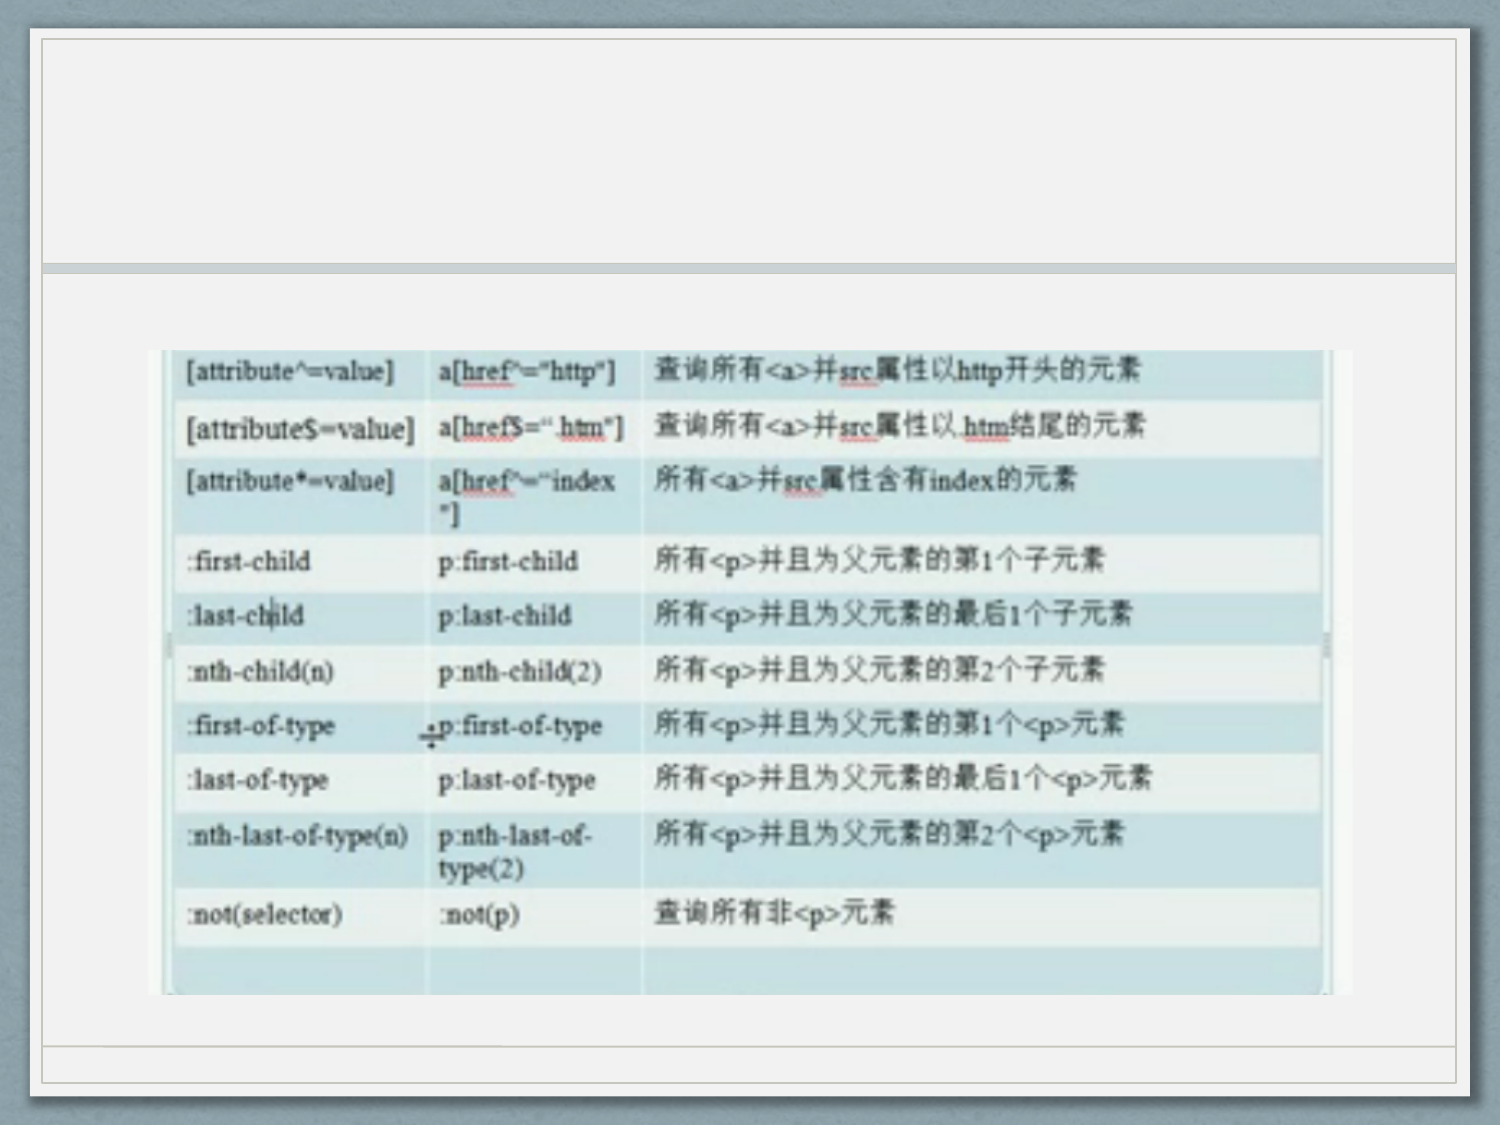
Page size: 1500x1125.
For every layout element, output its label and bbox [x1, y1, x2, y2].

list [147, 349, 1354, 996]
